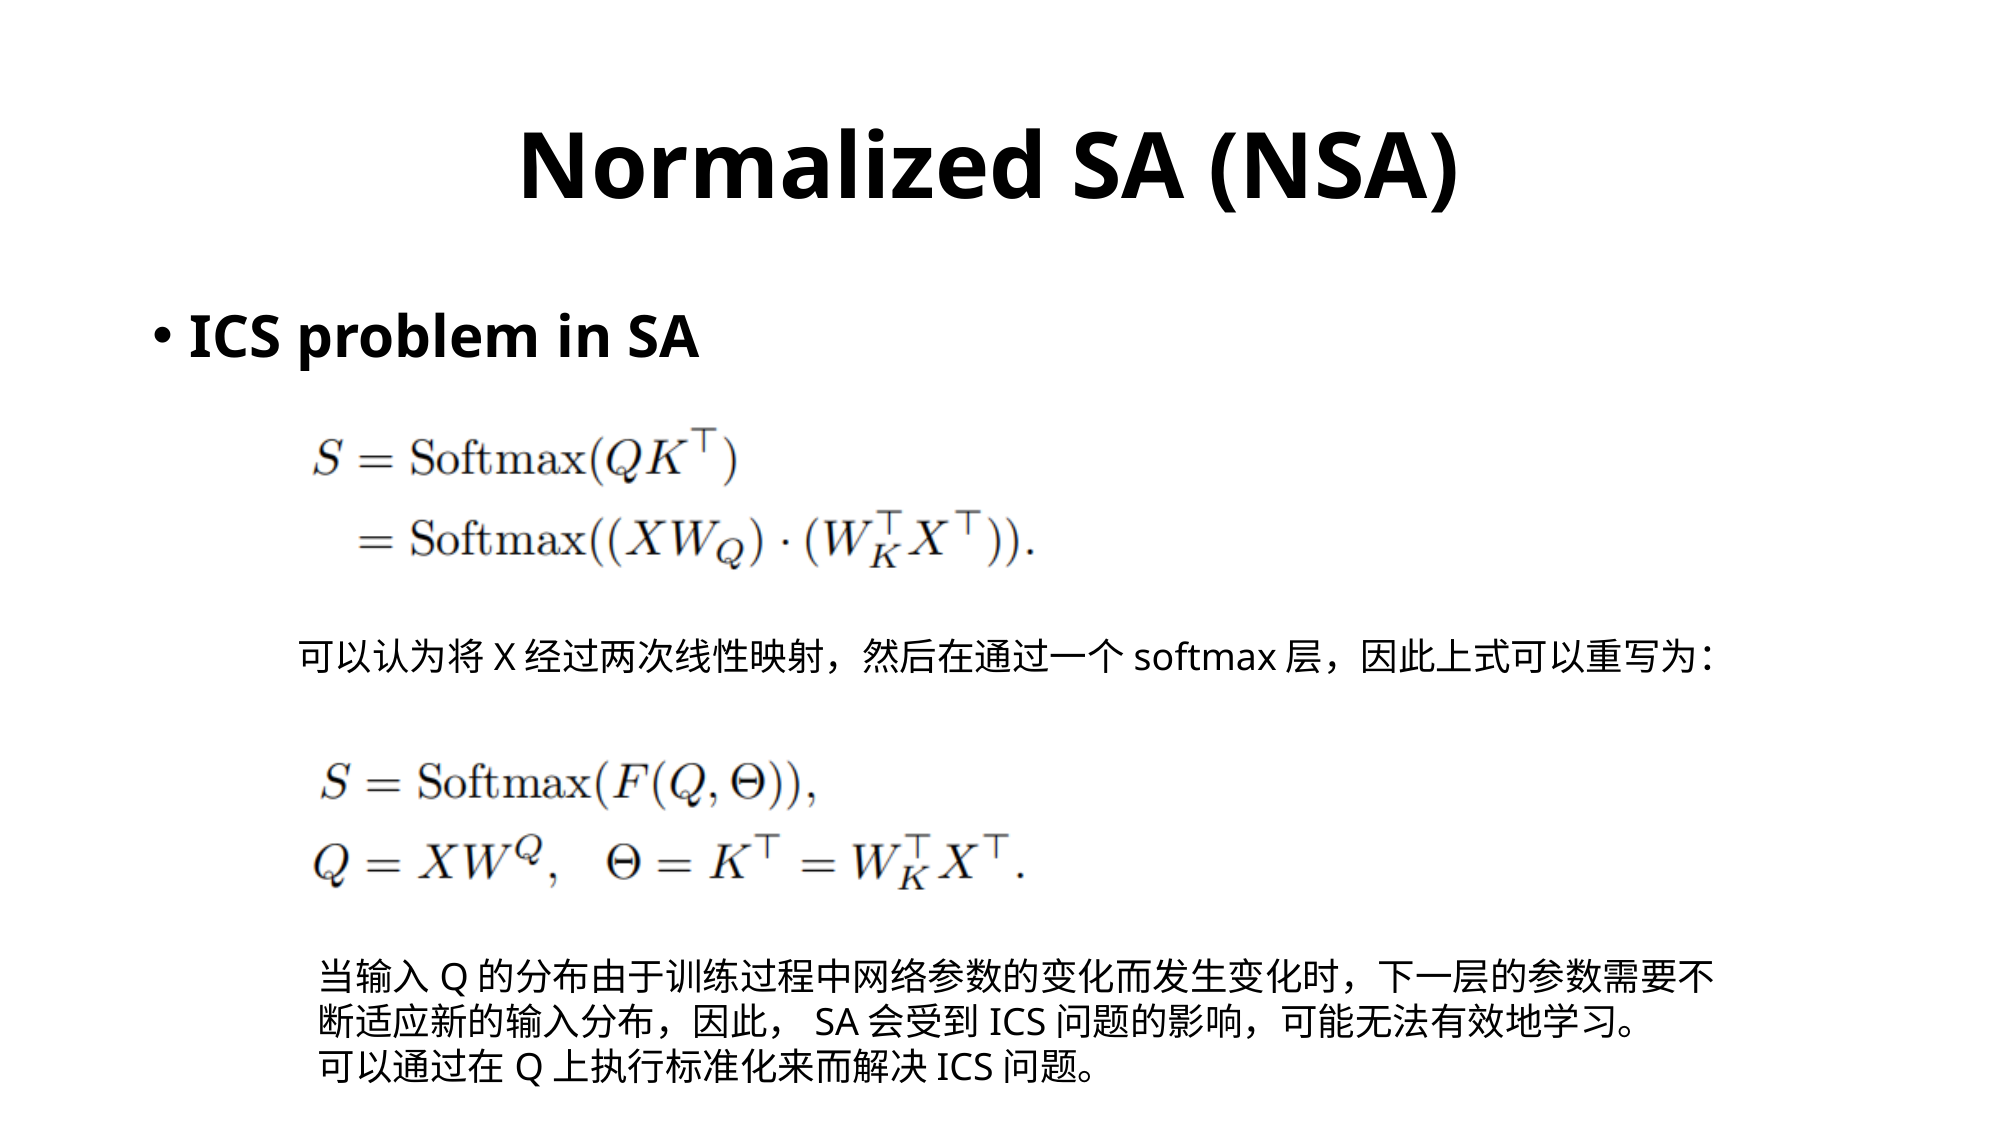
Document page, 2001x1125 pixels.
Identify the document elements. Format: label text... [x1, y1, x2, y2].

list ICS problem in SA [137, 299, 1863, 1014]
picture [301, 747, 1040, 904]
picture [303, 418, 1040, 596]
title Normalized SA (NSA) [137, 59, 1863, 278]
text_box 可以认为将X经过两次线性映射，然后在通过一个softmax层，因此上式可以重写为： [282, 626, 1751, 686]
